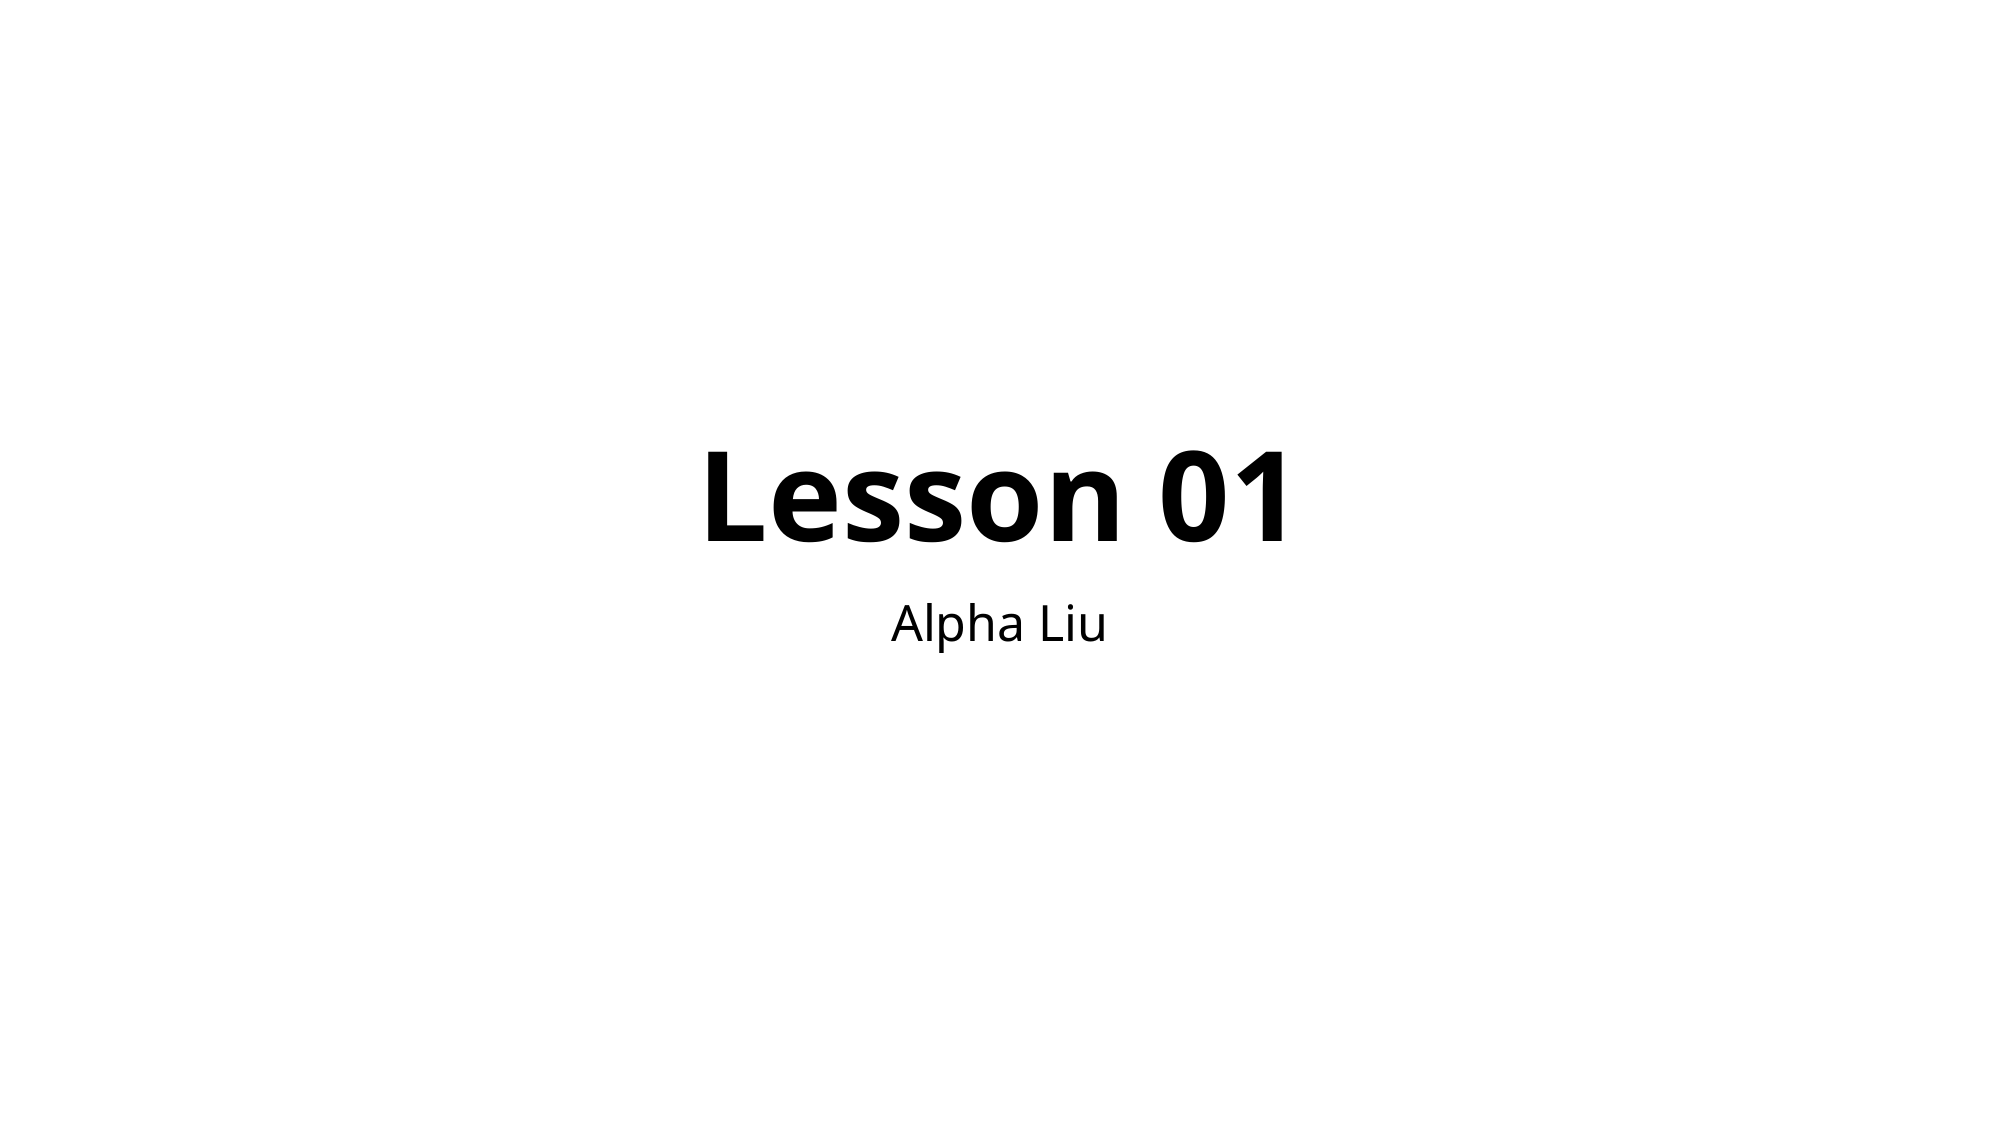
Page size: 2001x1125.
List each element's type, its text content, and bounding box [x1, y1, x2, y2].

title Lesson 01 [249, 184, 1750, 576]
subtitle Alpha Liu [249, 590, 1750, 863]
